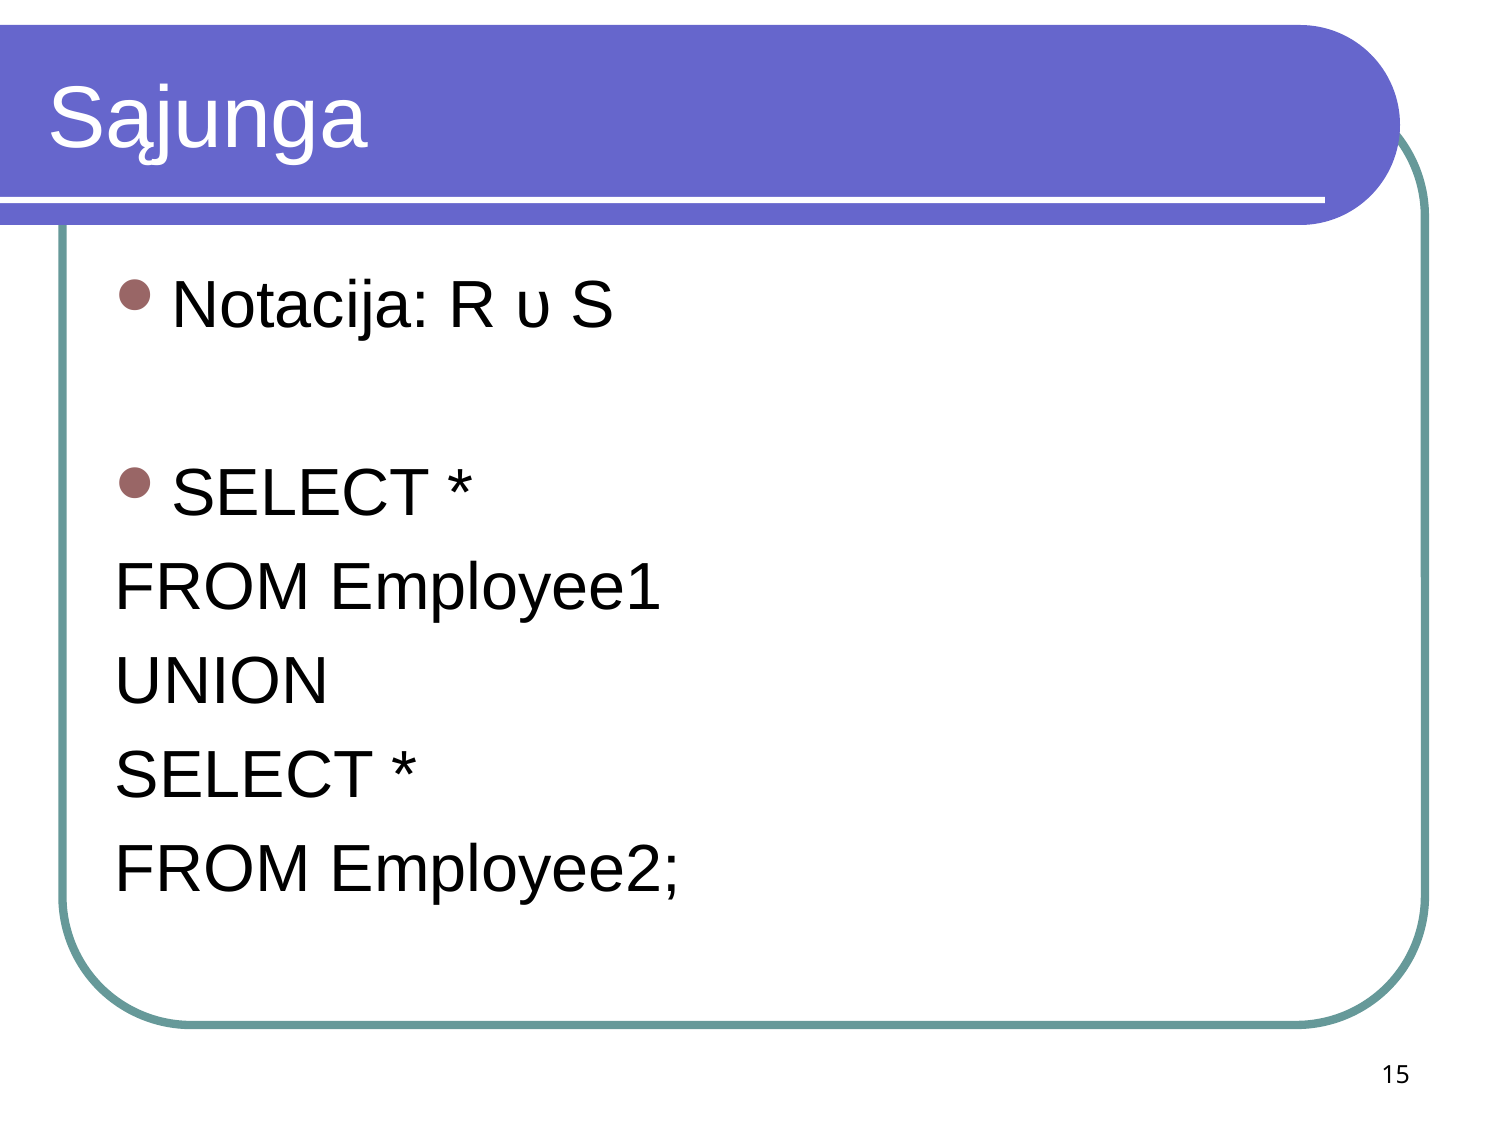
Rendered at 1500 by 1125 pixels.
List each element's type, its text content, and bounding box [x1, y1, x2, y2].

slide_number 15 [1074, 1025, 1425, 1100]
title Sąjunga [32, 37, 1347, 188]
list Notacija: R υ S SELECT * FROM Employee1 UNION SELECT * FROM Employee2; [99, 262, 1400, 988]
